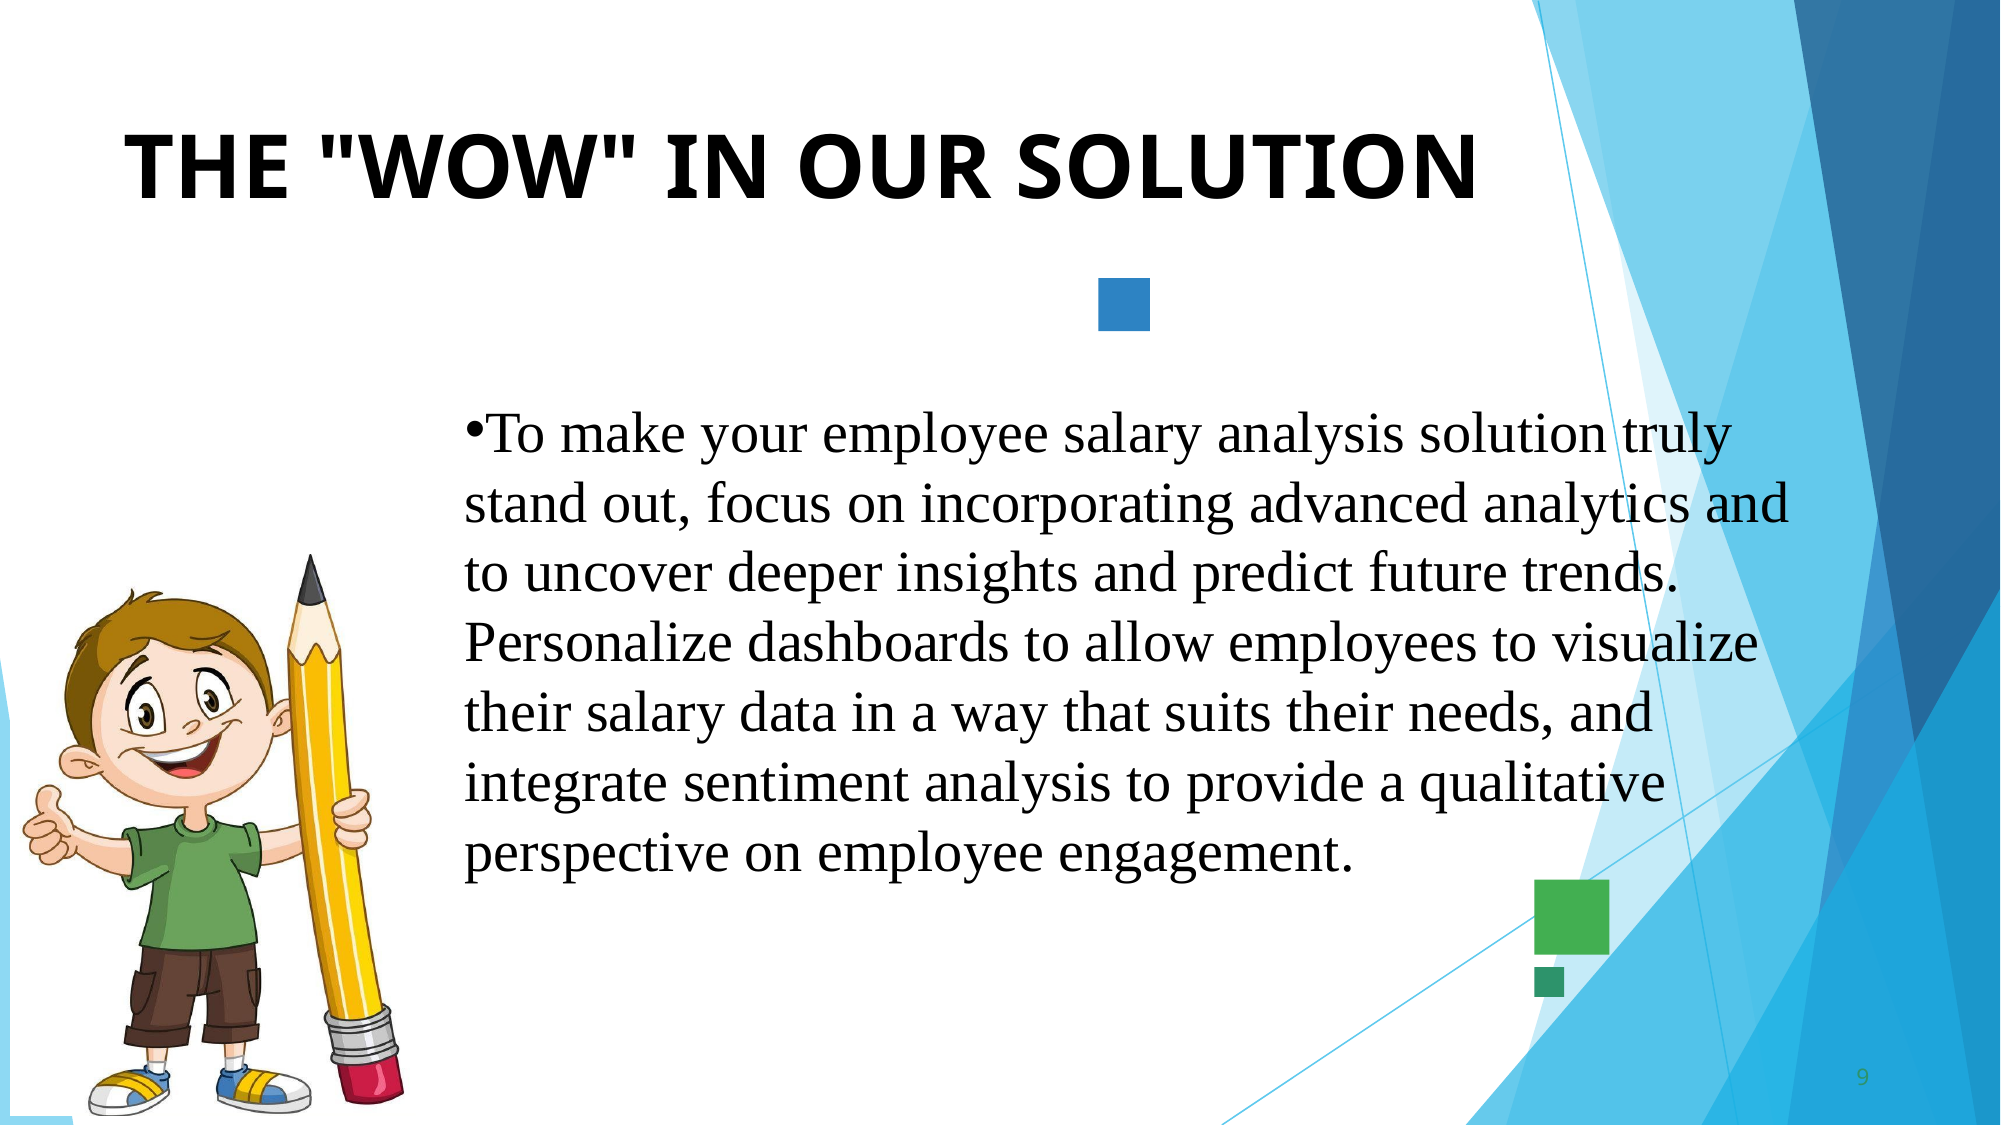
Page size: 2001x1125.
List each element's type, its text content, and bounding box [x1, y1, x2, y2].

text_box [1534, 891, 1610, 955]
title THE "WOW" IN OUR SOLUTION [121, 107, 1513, 298]
text_box [1098, 298, 1150, 332]
picture [10, 554, 416, 1116]
text_box To make your employee salary analysis solution truly stand out, focus on incorporating advanced analytics and to uncover deeper insights and predict future trends. Personalize dashboards to allow employees to visualize their salary data in a way that suits their needs, and integrate sentiment analysis to provide a qualitative perspective on employee engagement. [449, 386, 1850, 891]
text_box 9 [1849, 1061, 1888, 1095]
text_box [1534, 967, 1565, 997]
